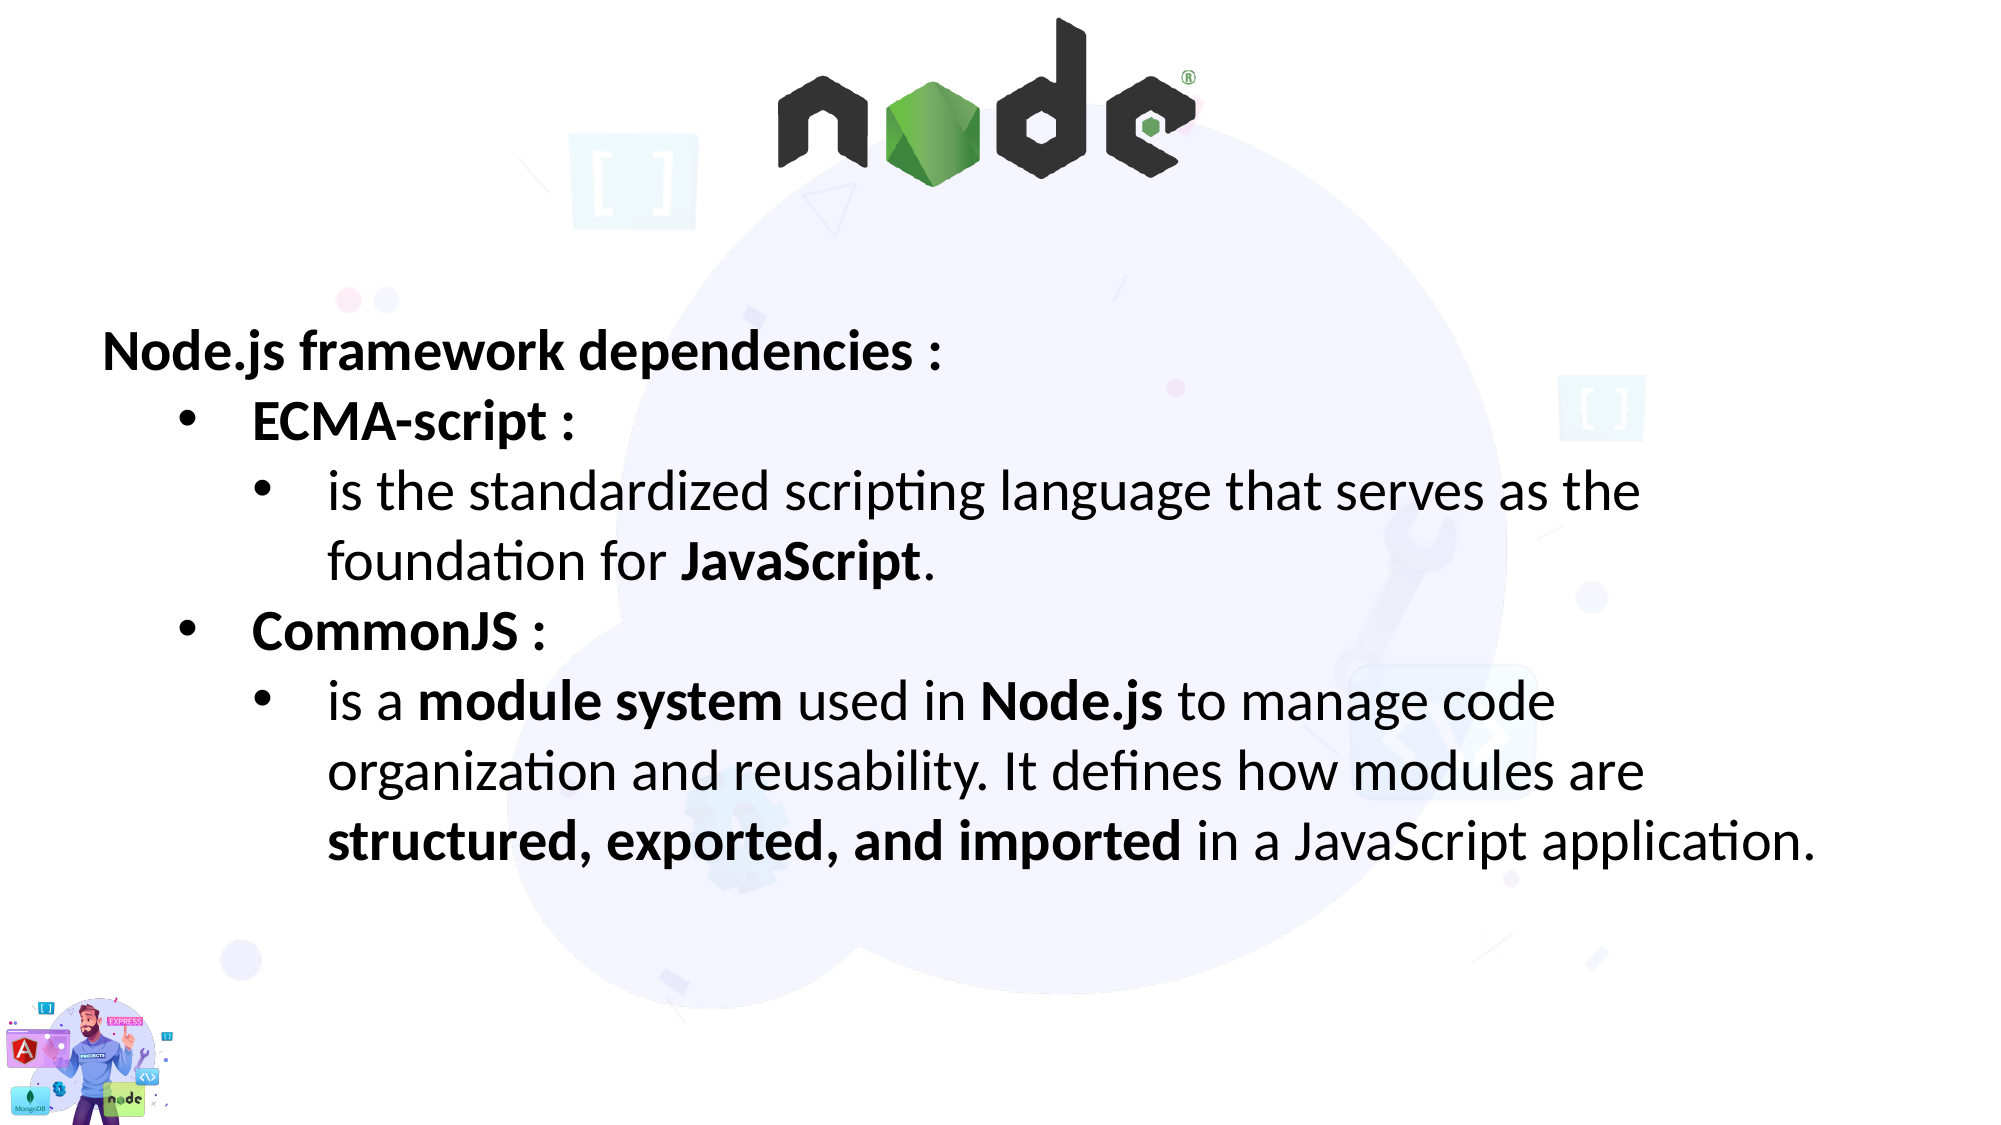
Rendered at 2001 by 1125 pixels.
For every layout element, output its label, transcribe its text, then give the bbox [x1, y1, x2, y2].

picture [0, 880, 1834, 1125]
picture [112, 0, 1834, 304]
text_box Node.js framework dependencies : ECMA-script : is the standardized scripting language that serves as the foundation for JavaScript. CommonJS : is a module system used in Node.js to manage code organization and reusability. It defines how modules are structured, exported, and imported in a JavaScript application. [87, 304, 1875, 880]
